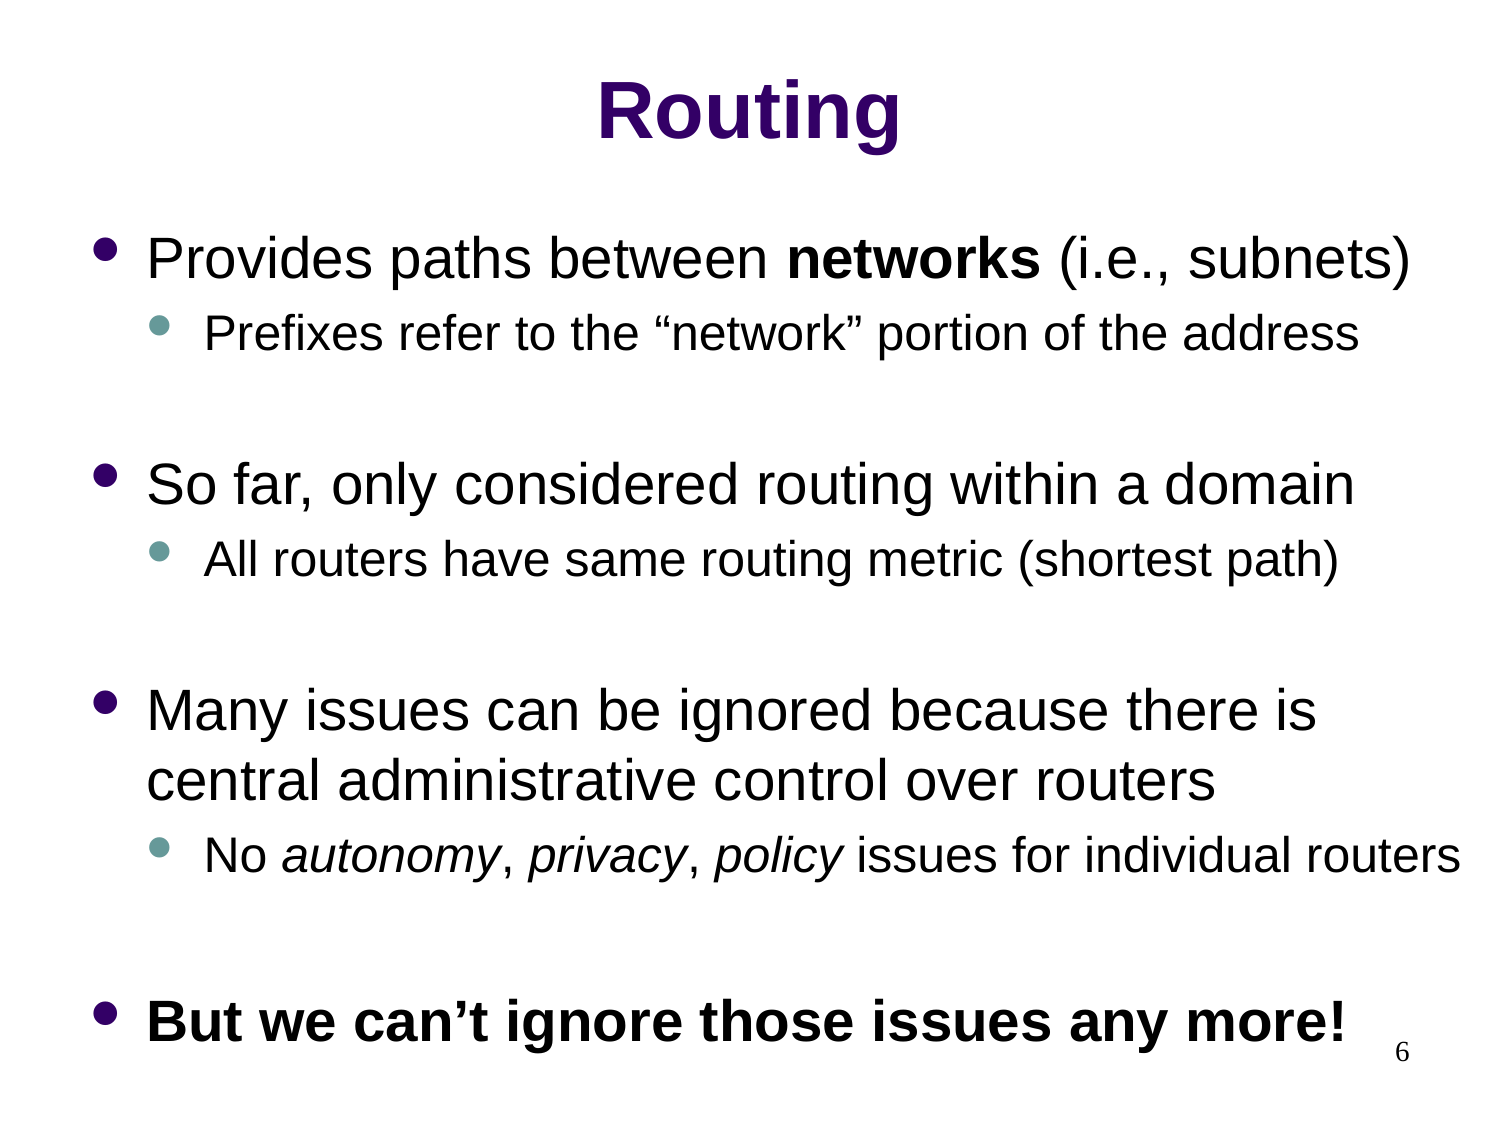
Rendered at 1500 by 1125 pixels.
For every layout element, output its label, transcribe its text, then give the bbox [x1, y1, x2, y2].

title Routing [0, 20, 1500, 163]
slide_number 6 [1074, 1024, 1426, 1101]
list Provides paths between networks (i.e., subnets) Prefixes refer to the “network” portion of the address So far, only considered routing within a domain All routers have same routing metric (shortest path) Many issues can be ignored because there is central administrative control over routers No autonomy, privacy, policy issues for individual routers But we can’t ignore those issues any more! [75, 212, 1500, 1006]
